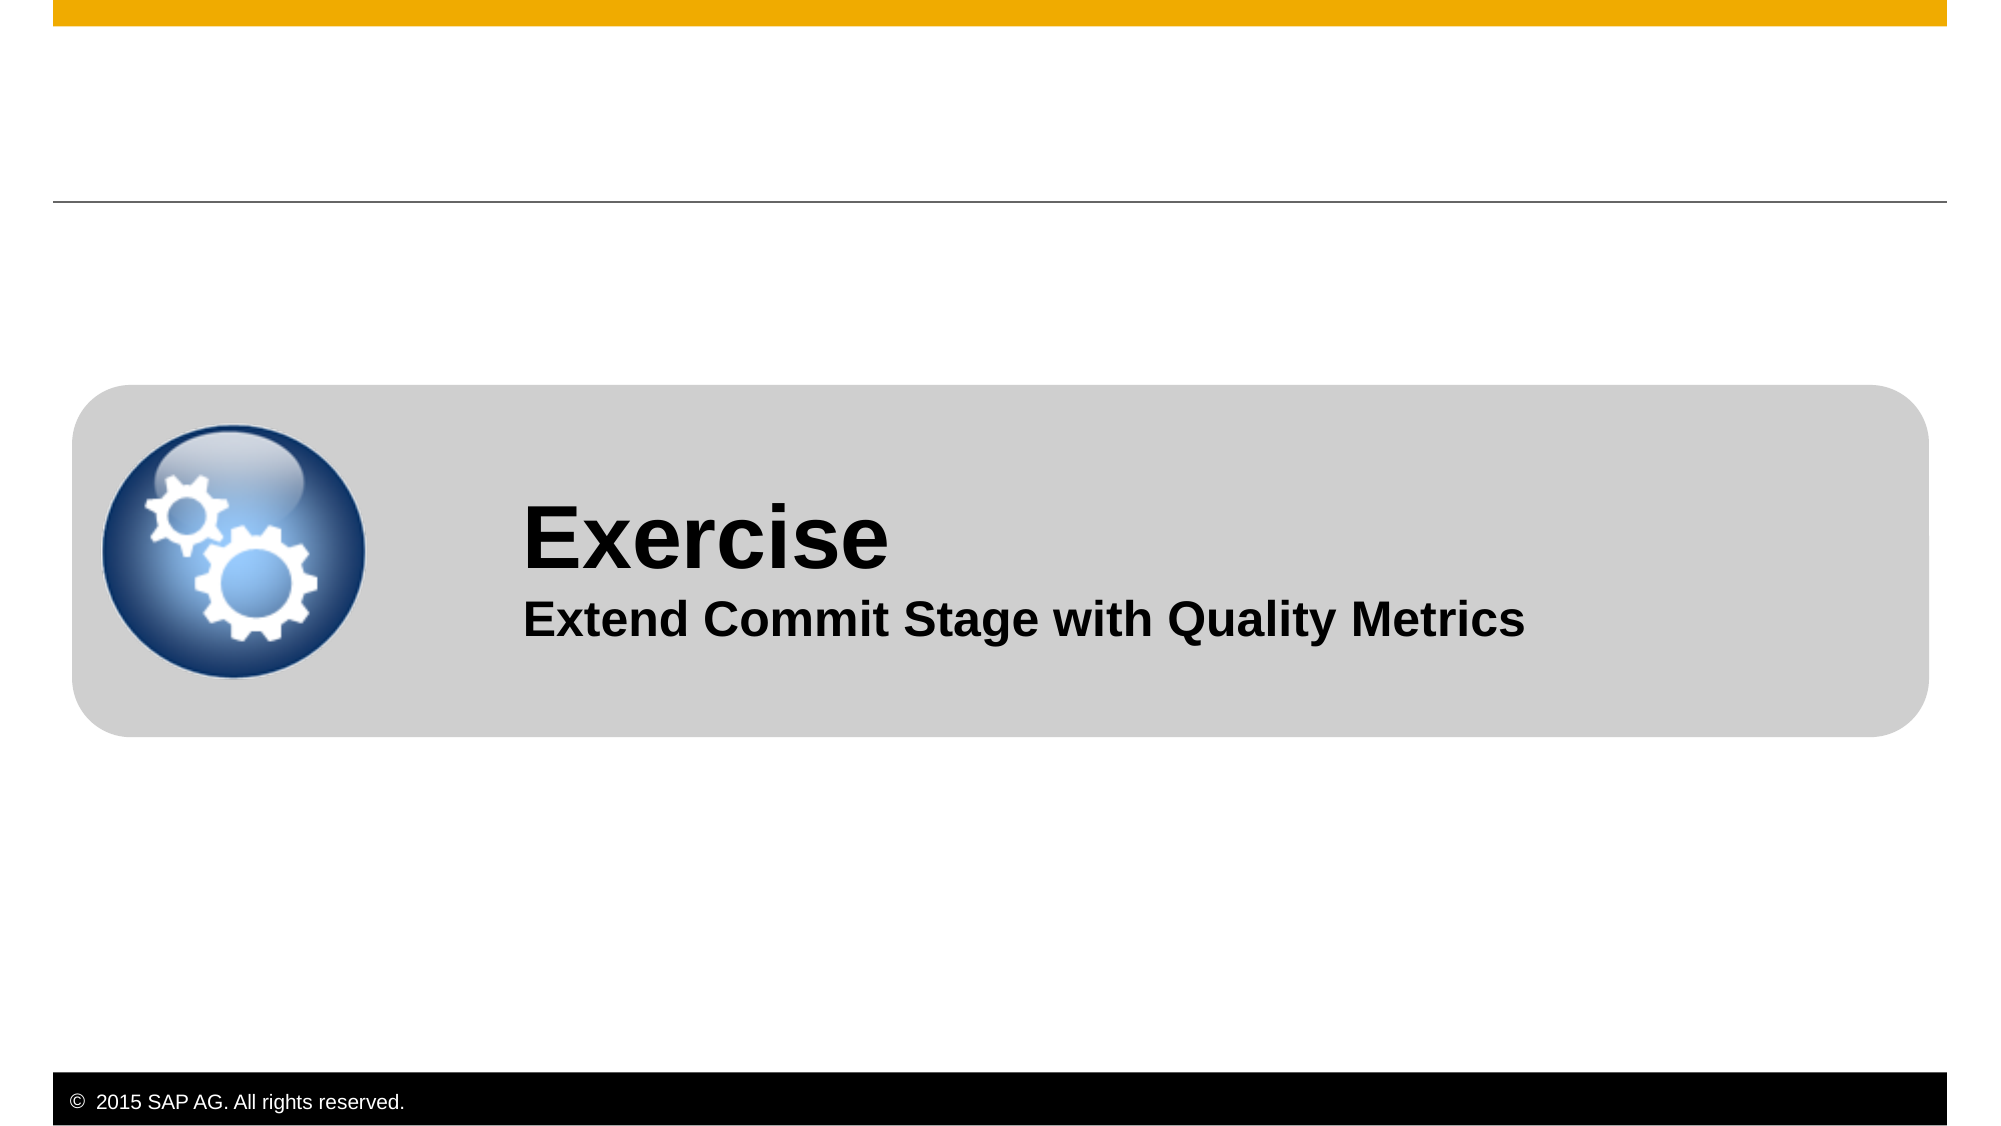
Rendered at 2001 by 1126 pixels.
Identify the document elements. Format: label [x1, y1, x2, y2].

text_box [71, 384, 1930, 738]
